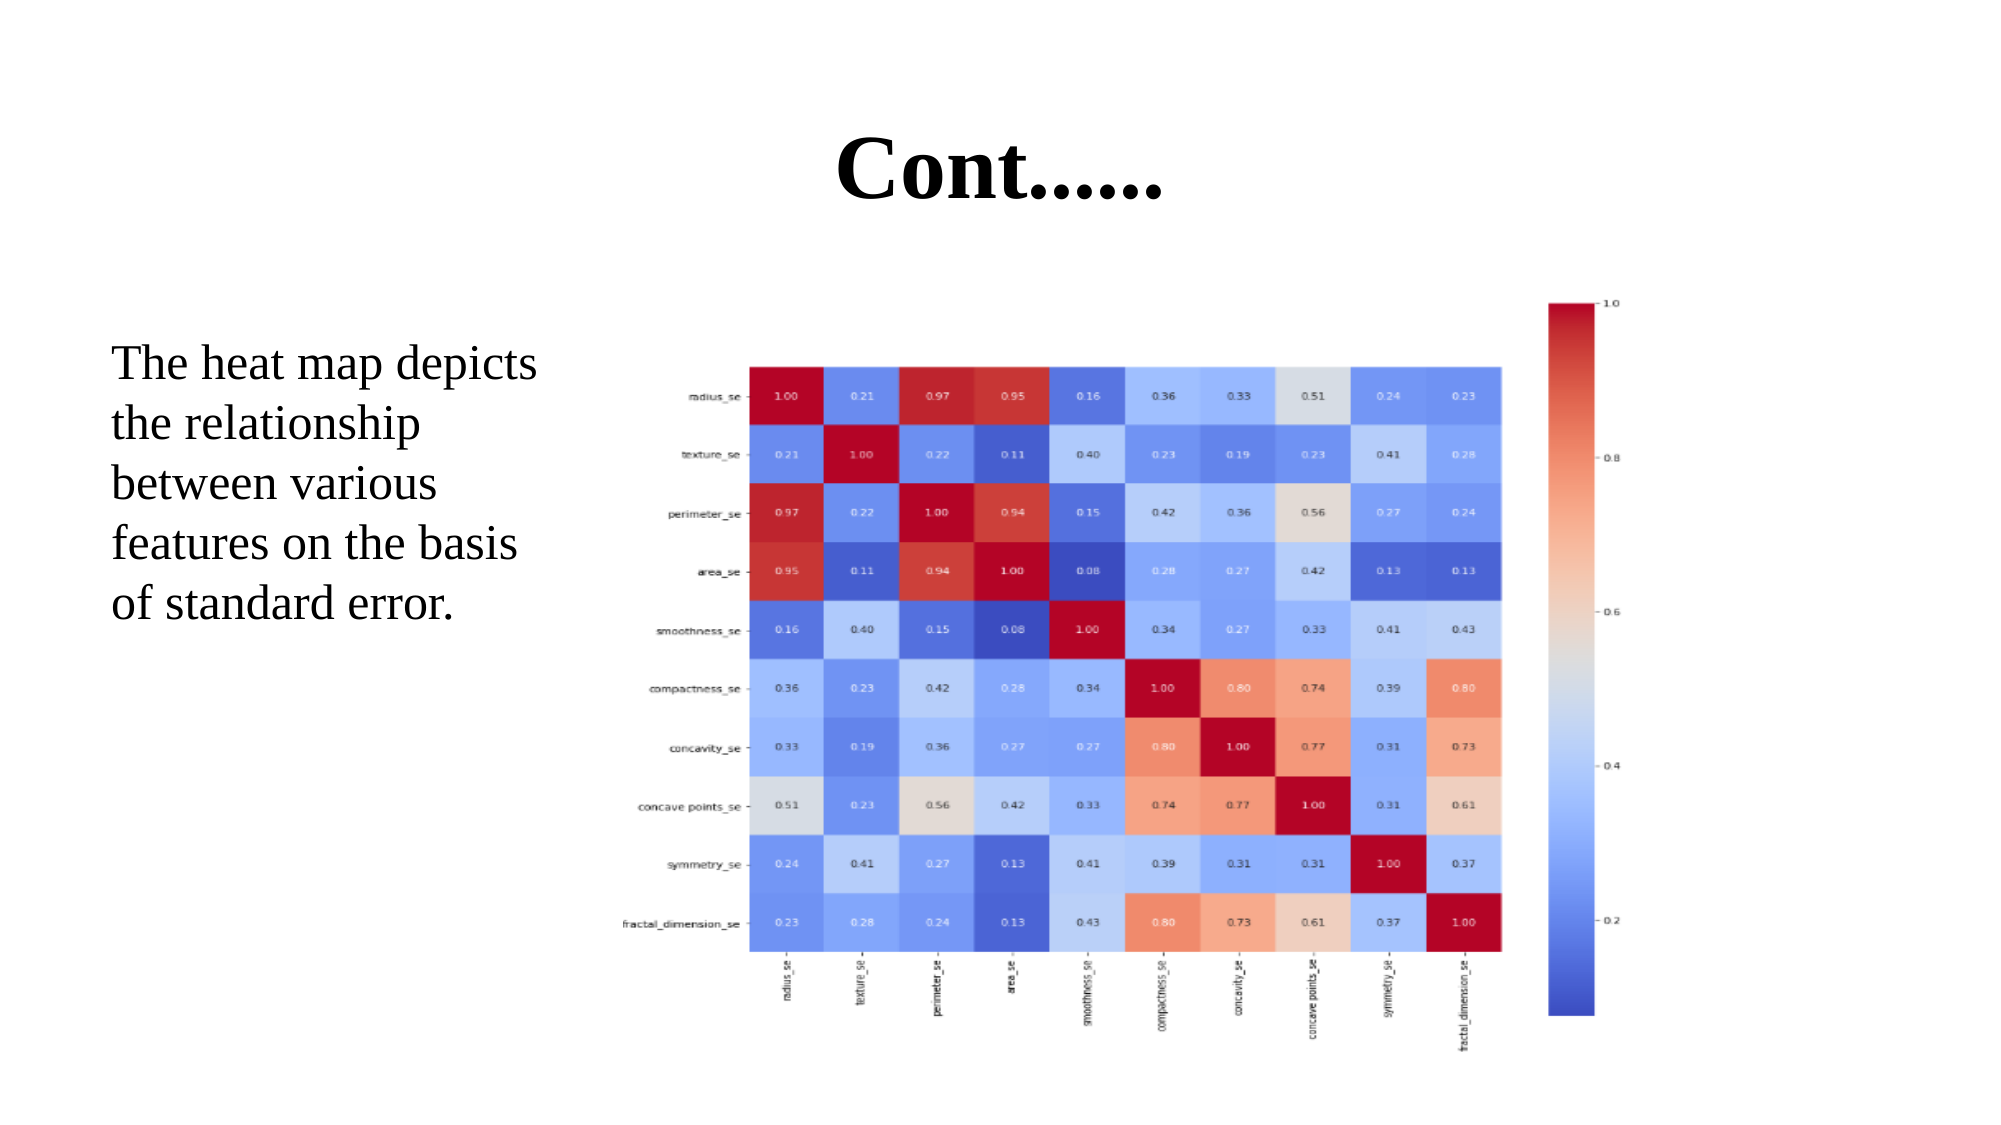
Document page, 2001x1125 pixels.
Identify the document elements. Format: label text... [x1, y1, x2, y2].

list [623, 299, 1664, 1066]
text_box The heat map depicts the relationship between various features on the basis of standard error. [96, 322, 569, 698]
title Cont...... [137, 59, 1863, 278]
